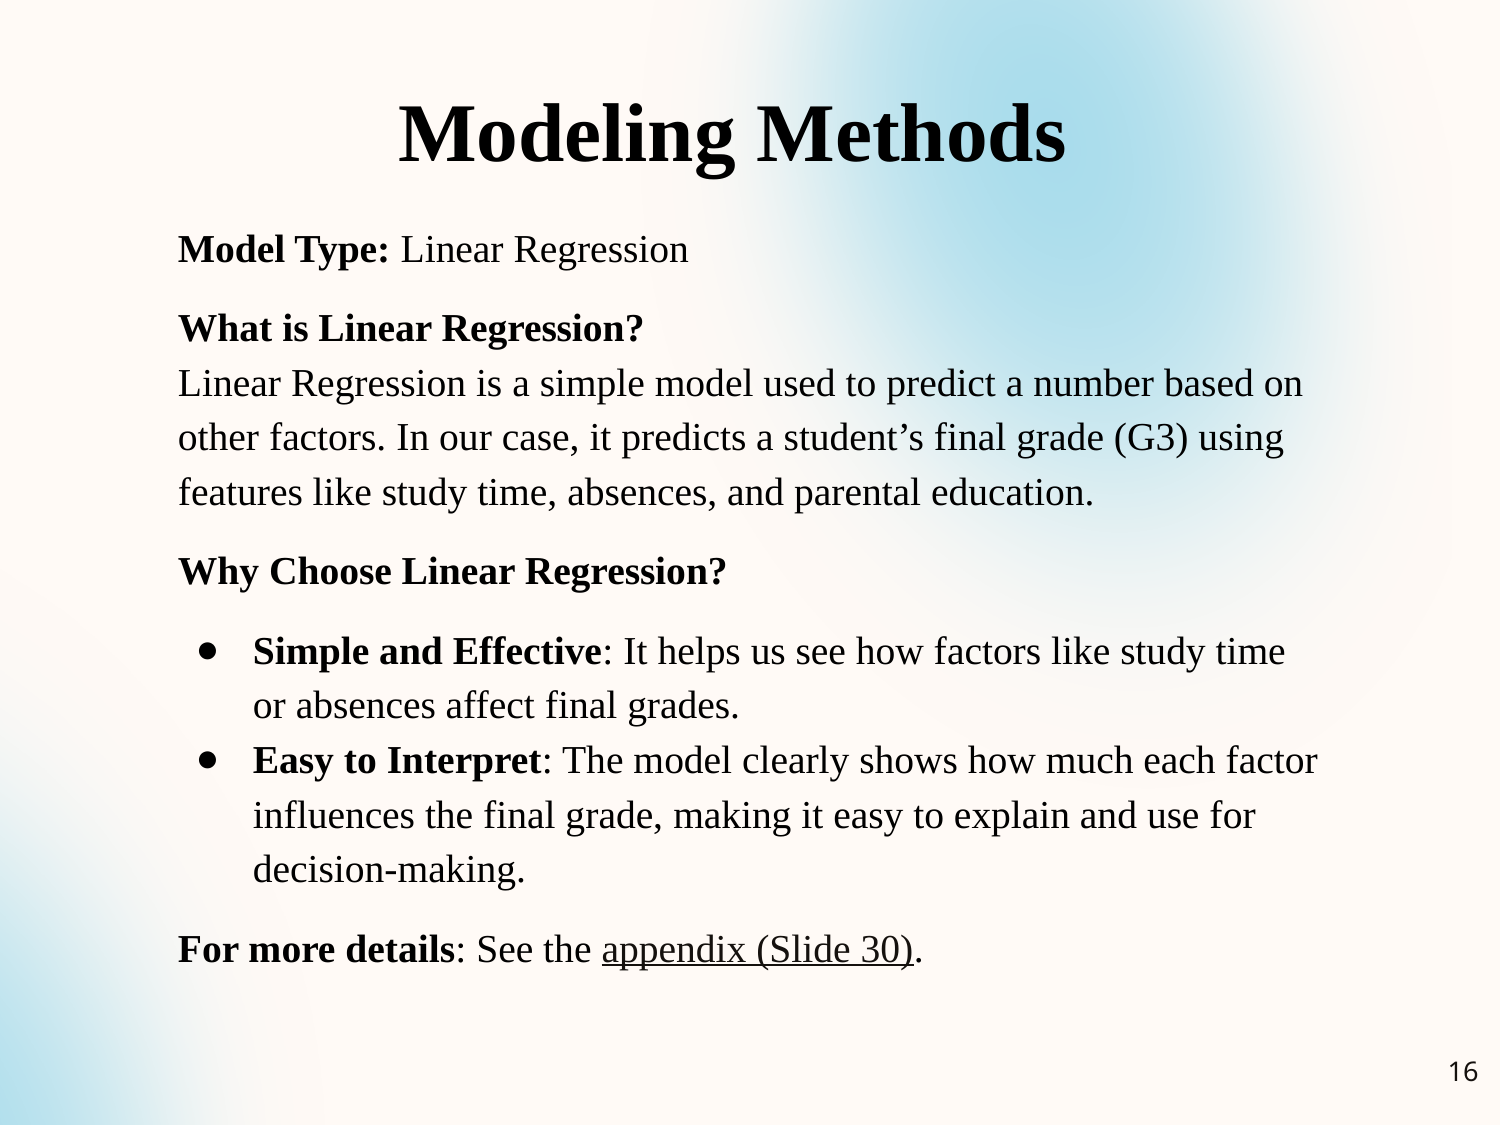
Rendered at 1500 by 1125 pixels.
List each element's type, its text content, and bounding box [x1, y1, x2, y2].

slide_number ‹#› [1403, 1038, 1494, 1125]
text_box Model Type: Linear Regression What is Linear Regression? Linear Regression is a simple model used to predict a number based on other factors. In our case, it predicts a student’s final grade (G3) using features like study time, absences, and parental education. Why Choose Linear Regression? Simple and Effective: It helps us see how factors like study time or absences affect final grades. Easy to Interpret: The model clearly shows how much each factor influences the final grade, making it easy to explain and use for decision-making. For more details: See the appendix (Slide 30). [162, 200, 1338, 1059]
picture [0, 0, 1500, 1125]
text_box Modeling Methods [383, 48, 1117, 193]
